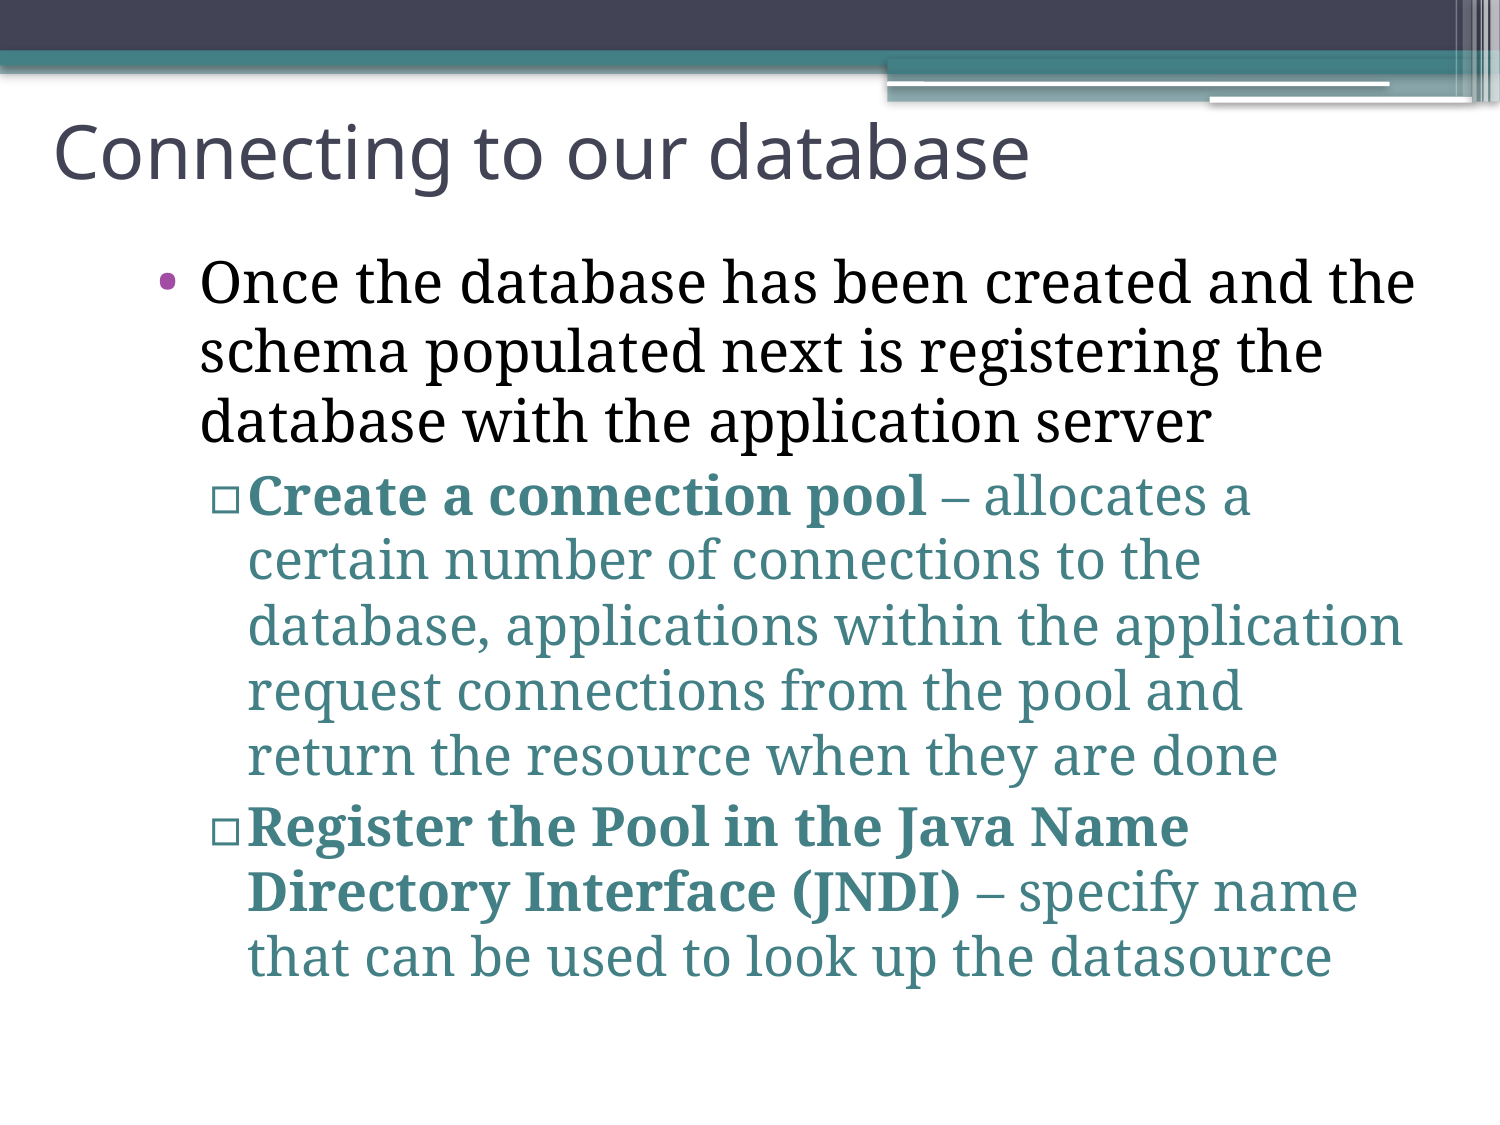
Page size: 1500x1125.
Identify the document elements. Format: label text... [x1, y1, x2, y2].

list Once the database has been created and the schema populated next is registering the database with the application server Create a connection pool – allocates a certain number of connections to the database, applications within the application request connections from the pool and return the resource when they are done Register the Pool in the Java Name Directory Interface (JNDI) – specify name that can be used to look up the datasource [125, 237, 1438, 1013]
title Connecting to our database [37, 62, 1388, 238]
